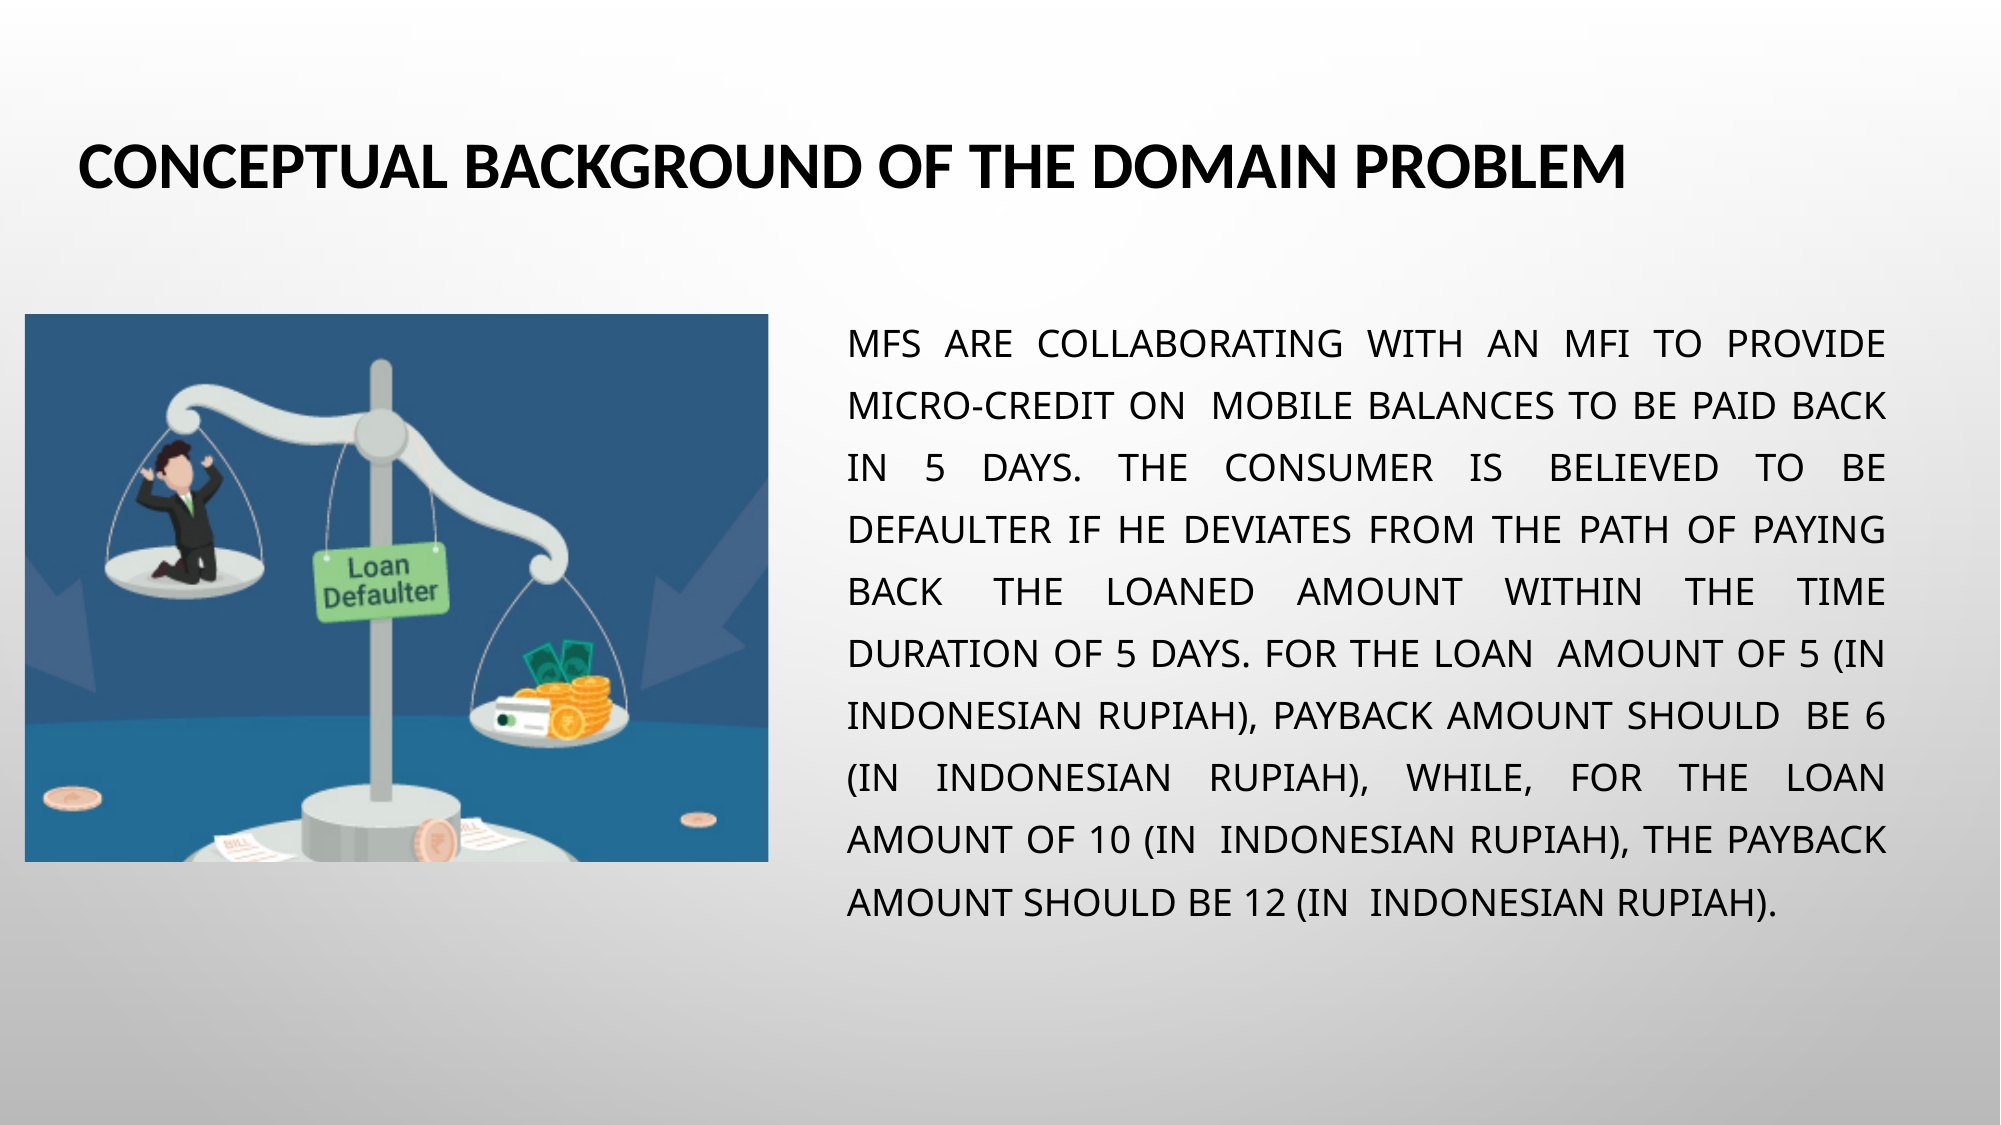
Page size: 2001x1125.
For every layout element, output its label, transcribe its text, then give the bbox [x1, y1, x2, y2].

title Conceptual Background of the Domain Problem [63, 60, 1814, 282]
picture [0, 0, 2000, 1125]
list MFS are collaborating with an MFI to provide micro-credit on mobile balances to be paid back in 5 days. The Consumer is believed to be defaulter if he deviates from the path of paying back the loaned amount within the time duration of 5 days. For the loan amount of 5 (in Indonesian Rupiah), payback amount should be 6 (in Indonesian Rupiah), while, for the loan amount of 10 (in Indonesian Rupiah), the payback amount should be 12 (in Indonesian Rupiah). [831, 231, 1903, 945]
